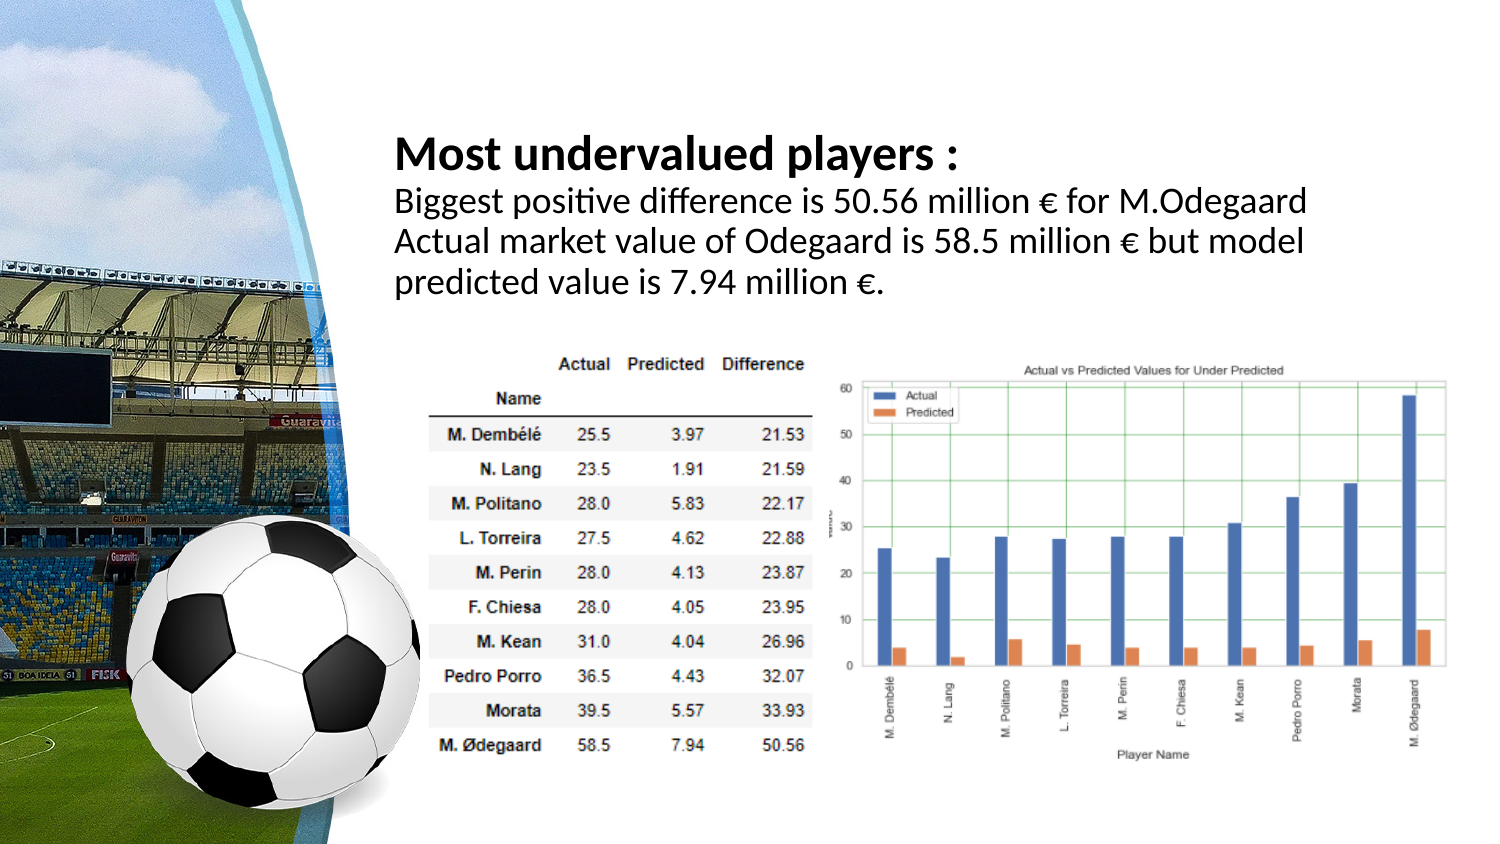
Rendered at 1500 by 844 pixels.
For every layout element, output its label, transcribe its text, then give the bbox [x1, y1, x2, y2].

picture [9, 577, 16, 584]
picture [0, 0, 1500, 844]
text_box [377, 13, 1352, 555]
text_box Most undervalued players : Biggest positive difference is 50.56 million € for M.Odegaard Actual market value of Odegaard is 58.5 million € but model predicted value is 7.94 million €. [379, 119, 1360, 364]
